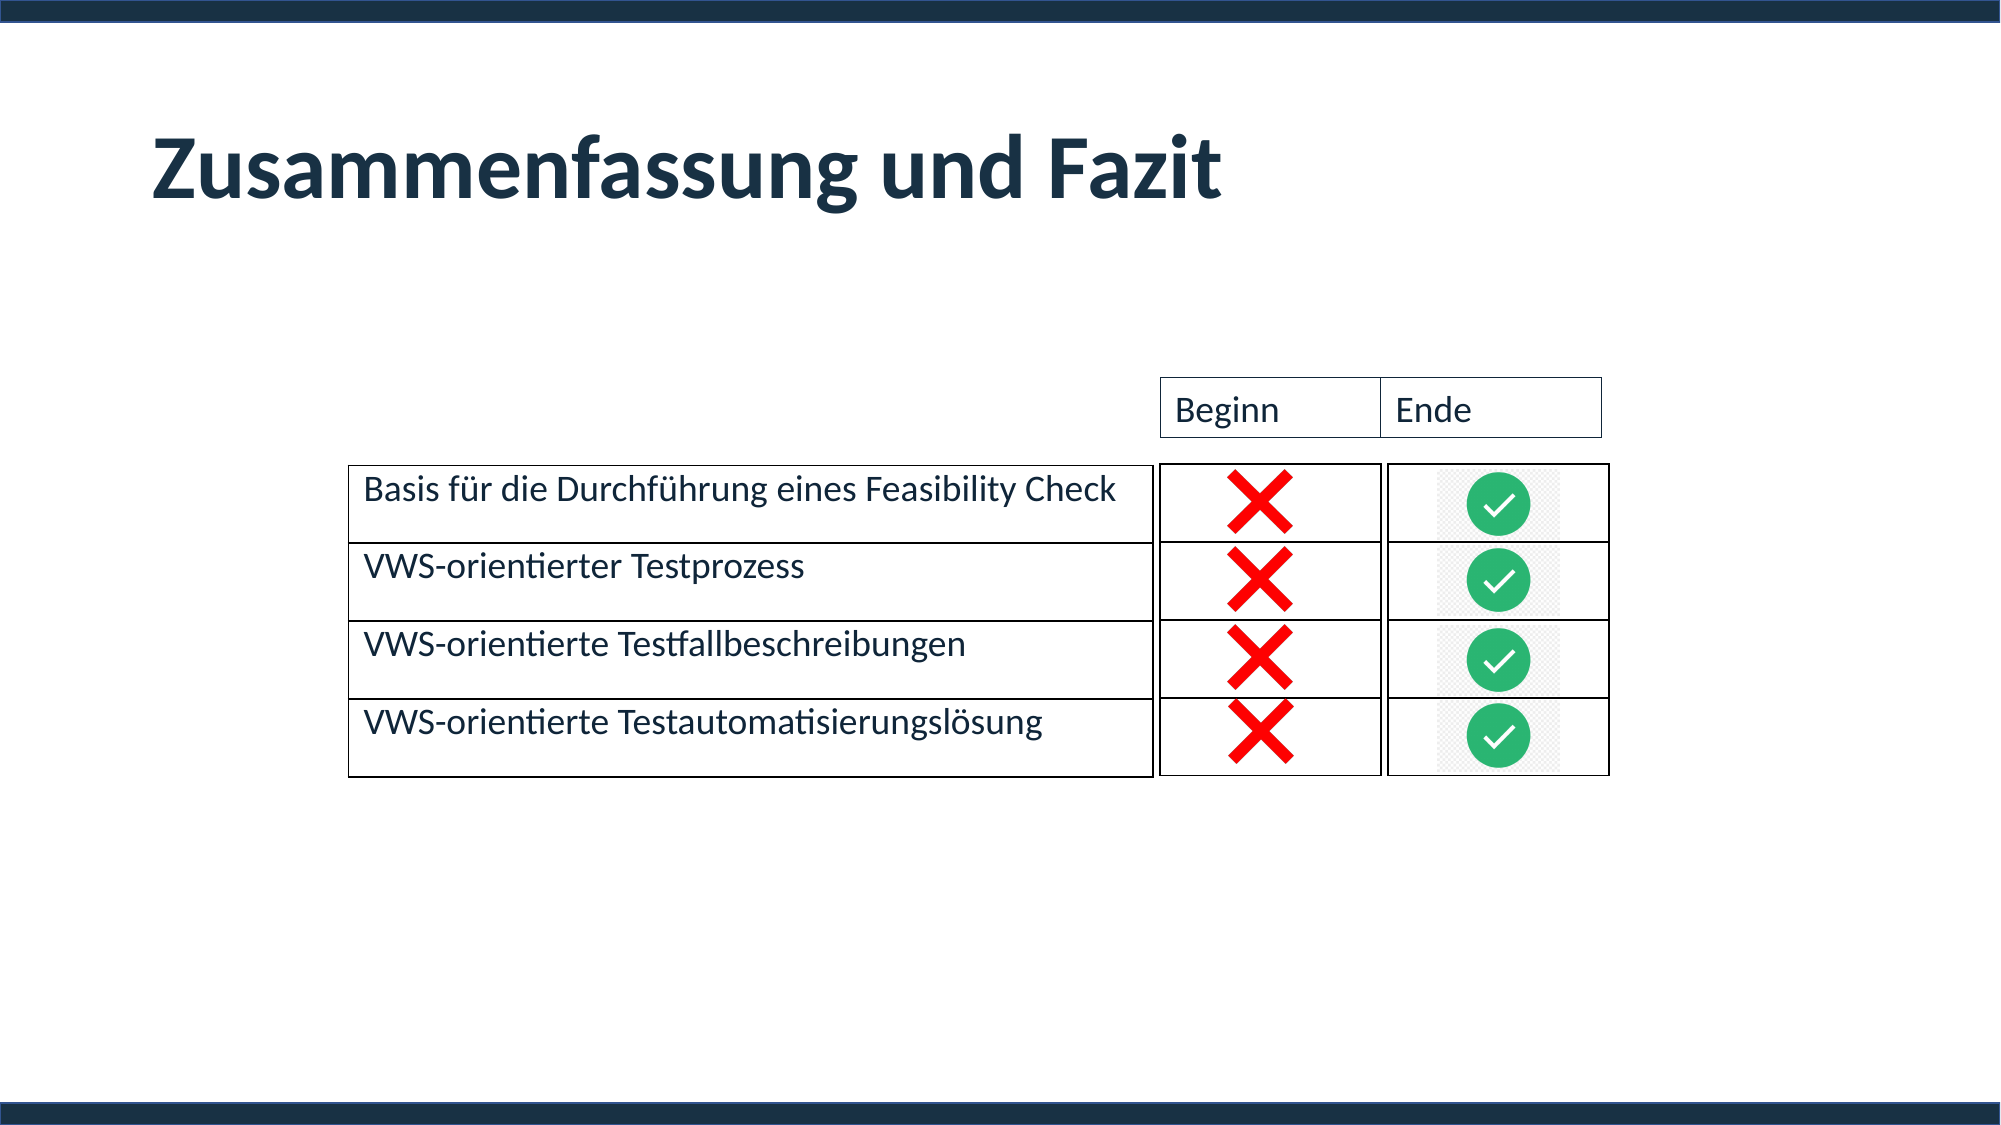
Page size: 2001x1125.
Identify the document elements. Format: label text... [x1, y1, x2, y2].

text_box Ende [1380, 377, 1602, 438]
table_cell VWS-orientierte Testautomatisierungslösung [349, 700, 1152, 776]
picture [1227, 624, 1293, 690]
table_cell VWS-orientierte Testfallbeschreibungen [349, 622, 1152, 698]
picture [1437, 545, 1560, 617]
text_box Beginn [1160, 377, 1380, 438]
picture [1437, 625, 1560, 696]
picture [1227, 546, 1293, 612]
table_cell [1389, 543, 1608, 619]
table_header [1161, 465, 1380, 541]
picture [1227, 469, 1293, 534]
table_cell [1161, 699, 1380, 775]
table_cell VWS-orientierter Testprozess [349, 544, 1152, 620]
table_cell [1389, 621, 1608, 697]
table_header Basis für die Durchführung eines Feasibility Check [349, 466, 1152, 542]
picture [1437, 469, 1560, 540]
picture [1437, 700, 1560, 772]
table_cell [1389, 699, 1608, 775]
title Zusammenfassung und Fazit [137, 59, 1863, 278]
table_header [1389, 465, 1608, 541]
table_cell [1161, 621, 1380, 697]
picture [1228, 698, 1294, 764]
table_cell [1161, 543, 1380, 619]
